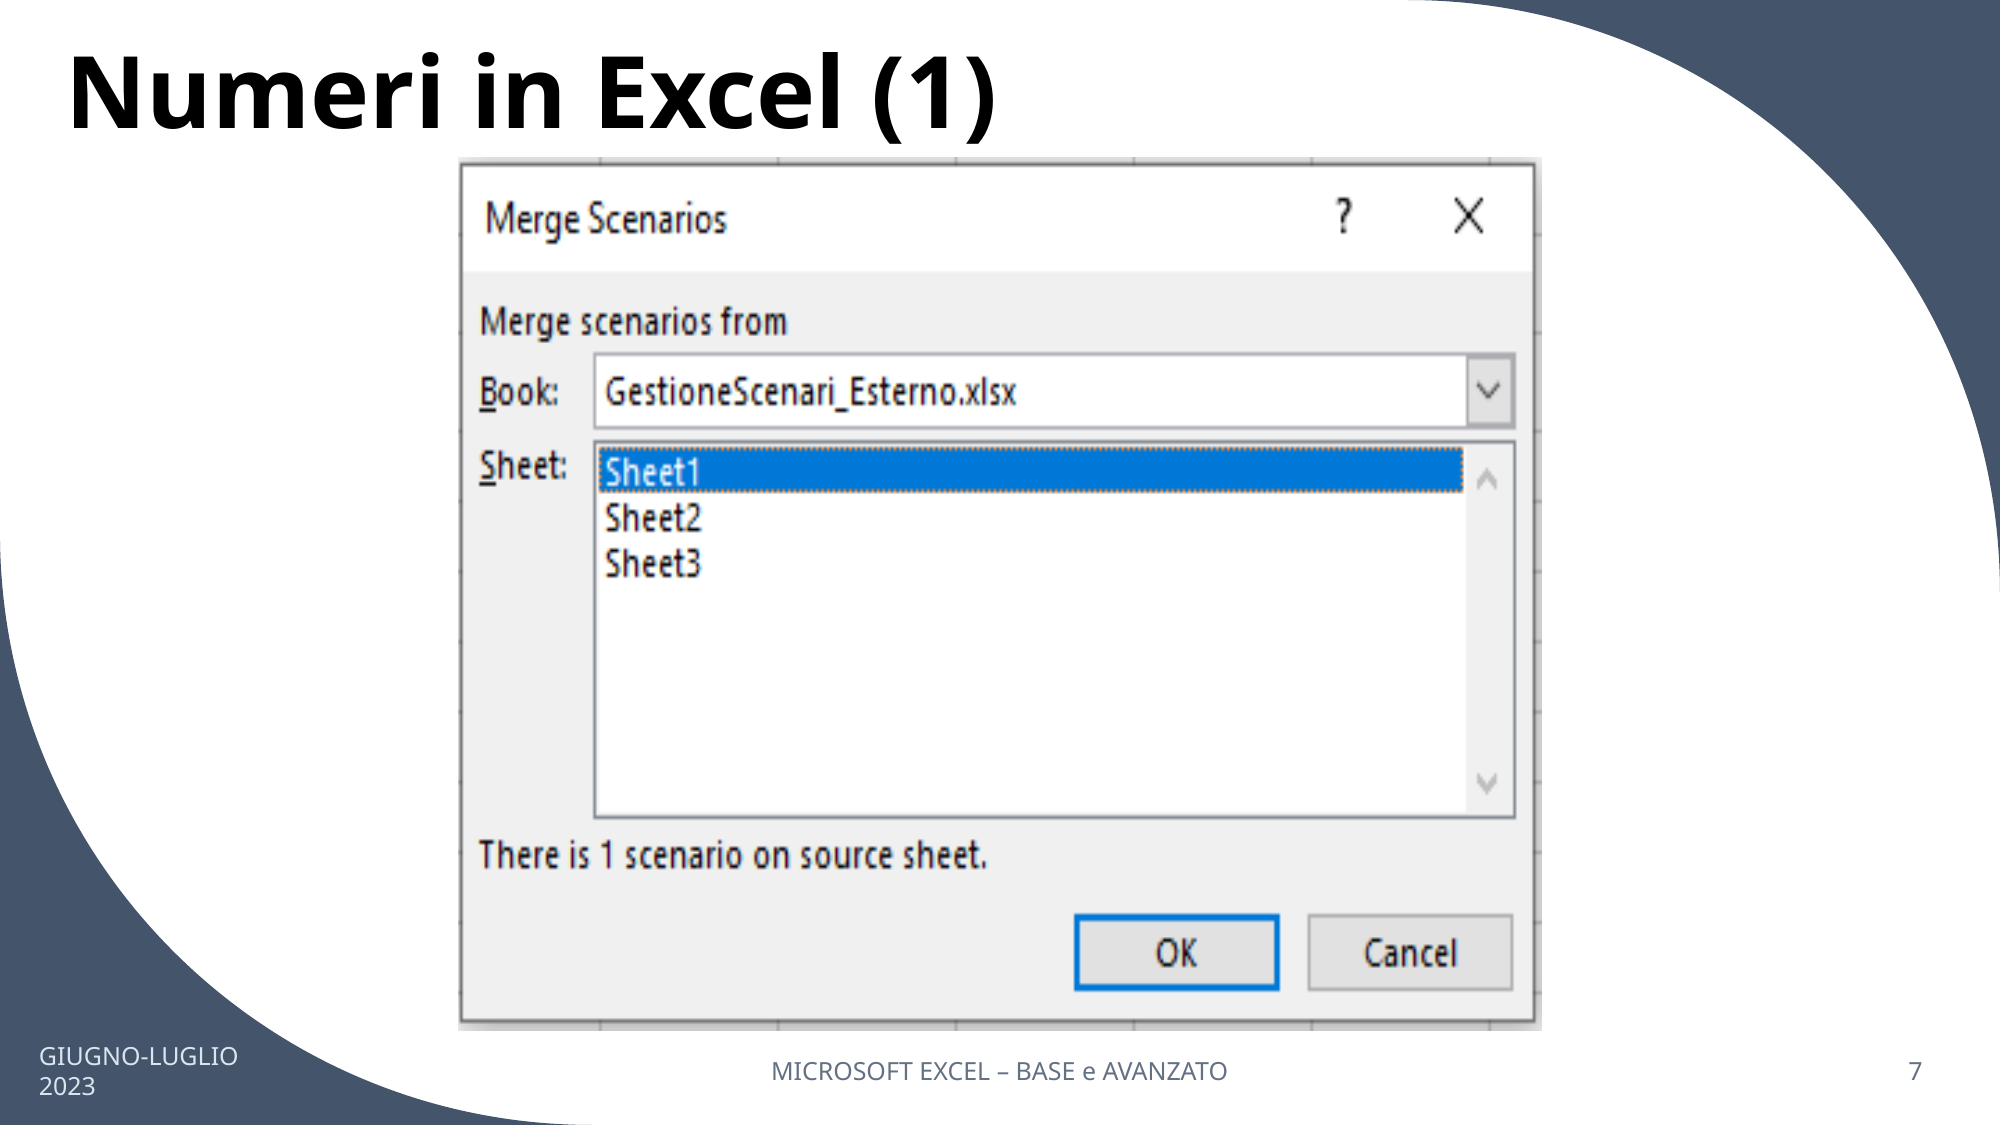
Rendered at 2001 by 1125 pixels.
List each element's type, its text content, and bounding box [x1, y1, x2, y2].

footer MICROSOFT EXCEL – BASE e AVANZATO [662, 1042, 1338, 1103]
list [458, 157, 1542, 1031]
slide_number GIUGNO-LUGLIO 2023 [23, 1040, 303, 1101]
slide_number 7 [1665, 1042, 1938, 1103]
title Numeri in Excel (1) [50, 0, 1722, 158]
